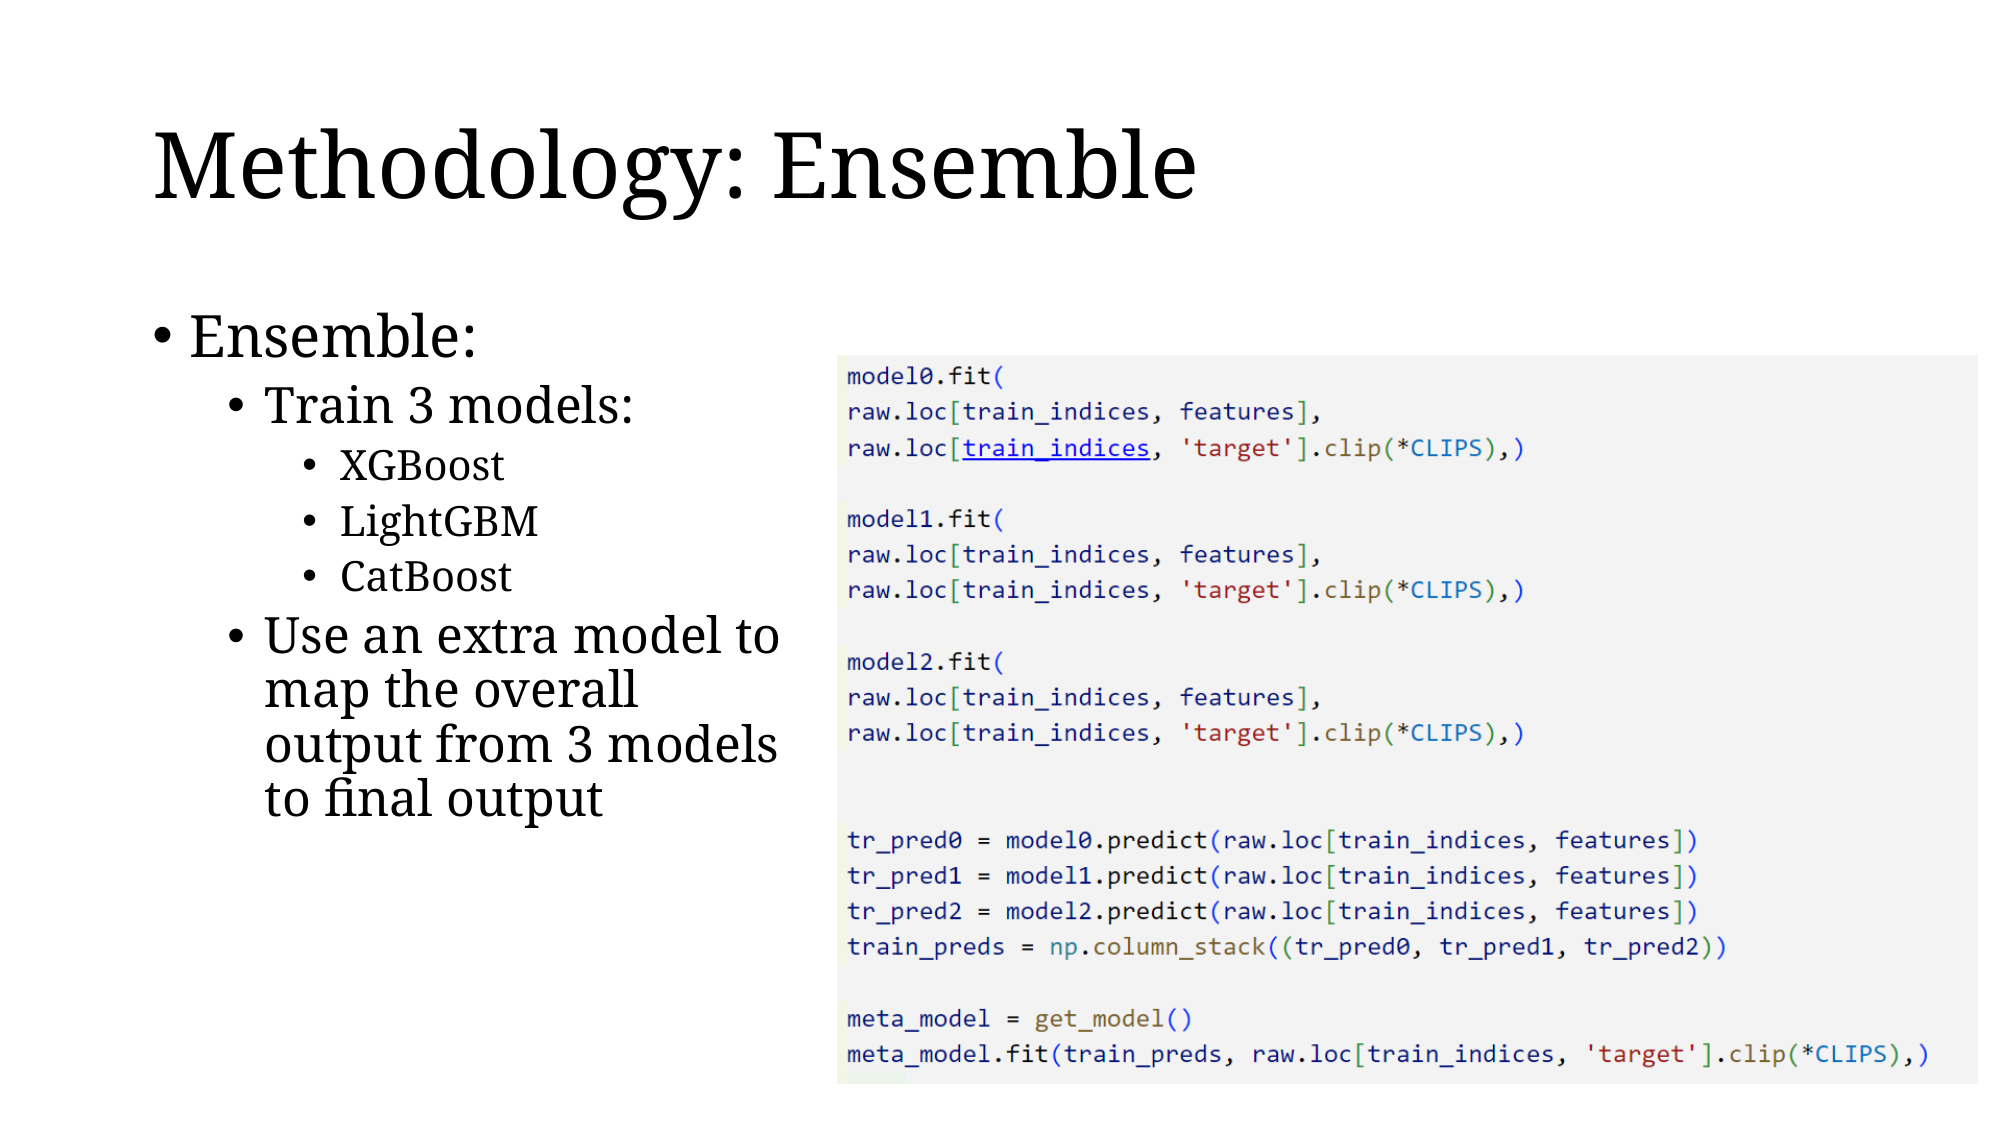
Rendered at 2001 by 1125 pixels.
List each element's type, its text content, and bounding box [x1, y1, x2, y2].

picture [837, 355, 1978, 1084]
title Methodology: Ensemble [137, 59, 1863, 278]
list Ensemble: Train 3 models: XGBoost LightGBM CatBoost Use an extra model to map the overall output from 3 models to final output [137, 299, 821, 1014]
